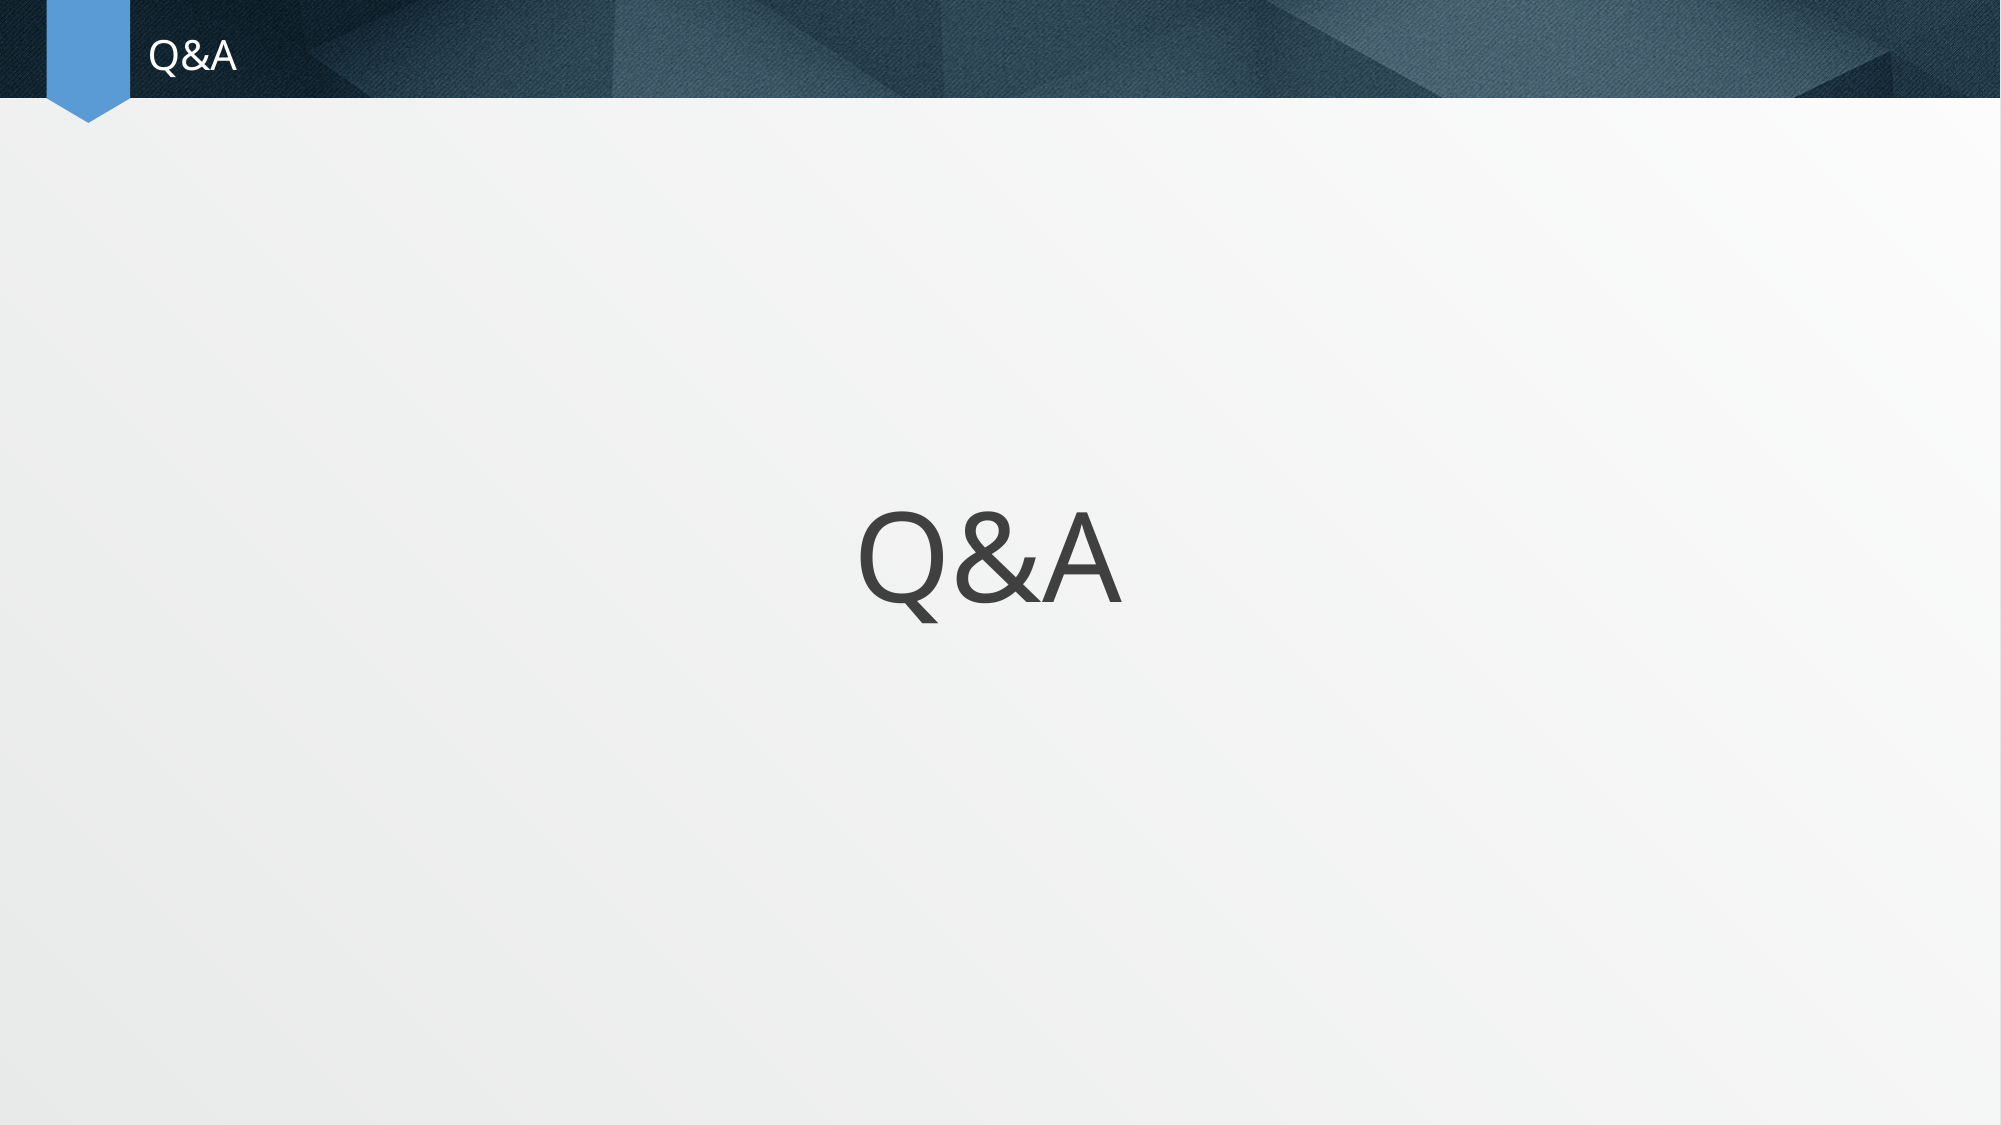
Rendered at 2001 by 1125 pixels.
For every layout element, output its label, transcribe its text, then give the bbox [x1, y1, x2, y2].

picture [131, 0, 2001, 1125]
picture [0, 0, 46, 98]
title Q&A [132, 26, 1104, 88]
text_box Q&A [838, 532, 1486, 593]
